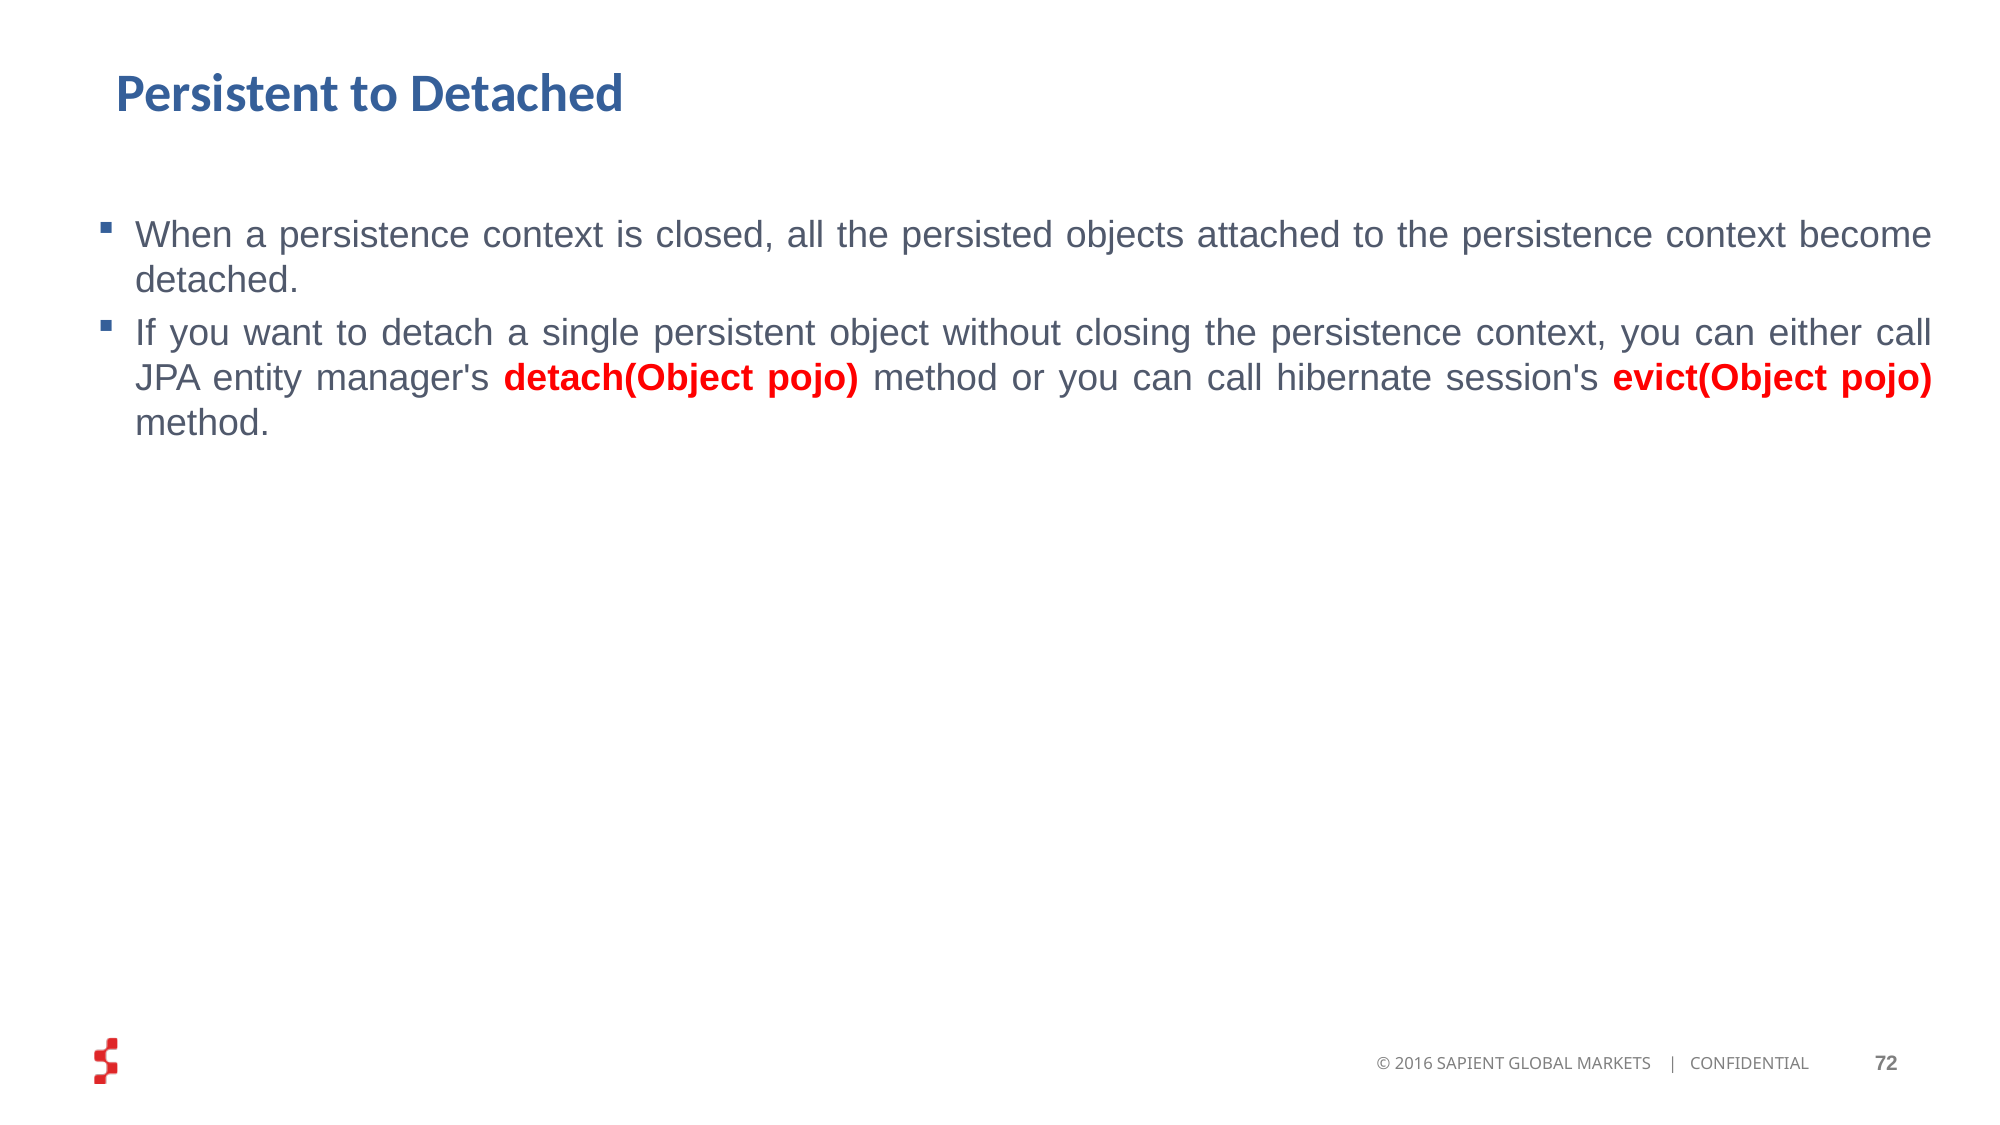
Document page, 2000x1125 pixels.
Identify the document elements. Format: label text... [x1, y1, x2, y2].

title Persistent to Detached [116, 50, 1967, 163]
list When a persistence context is closed, all the persisted objects attached to the persistence context become detached. If you want to detach a single persistent object without closing the persistence context, you can either call JPA entity manager's detach(Object pojo) method or you can call hibernate session's evict(Object pojo) method. [97, 210, 1933, 973]
